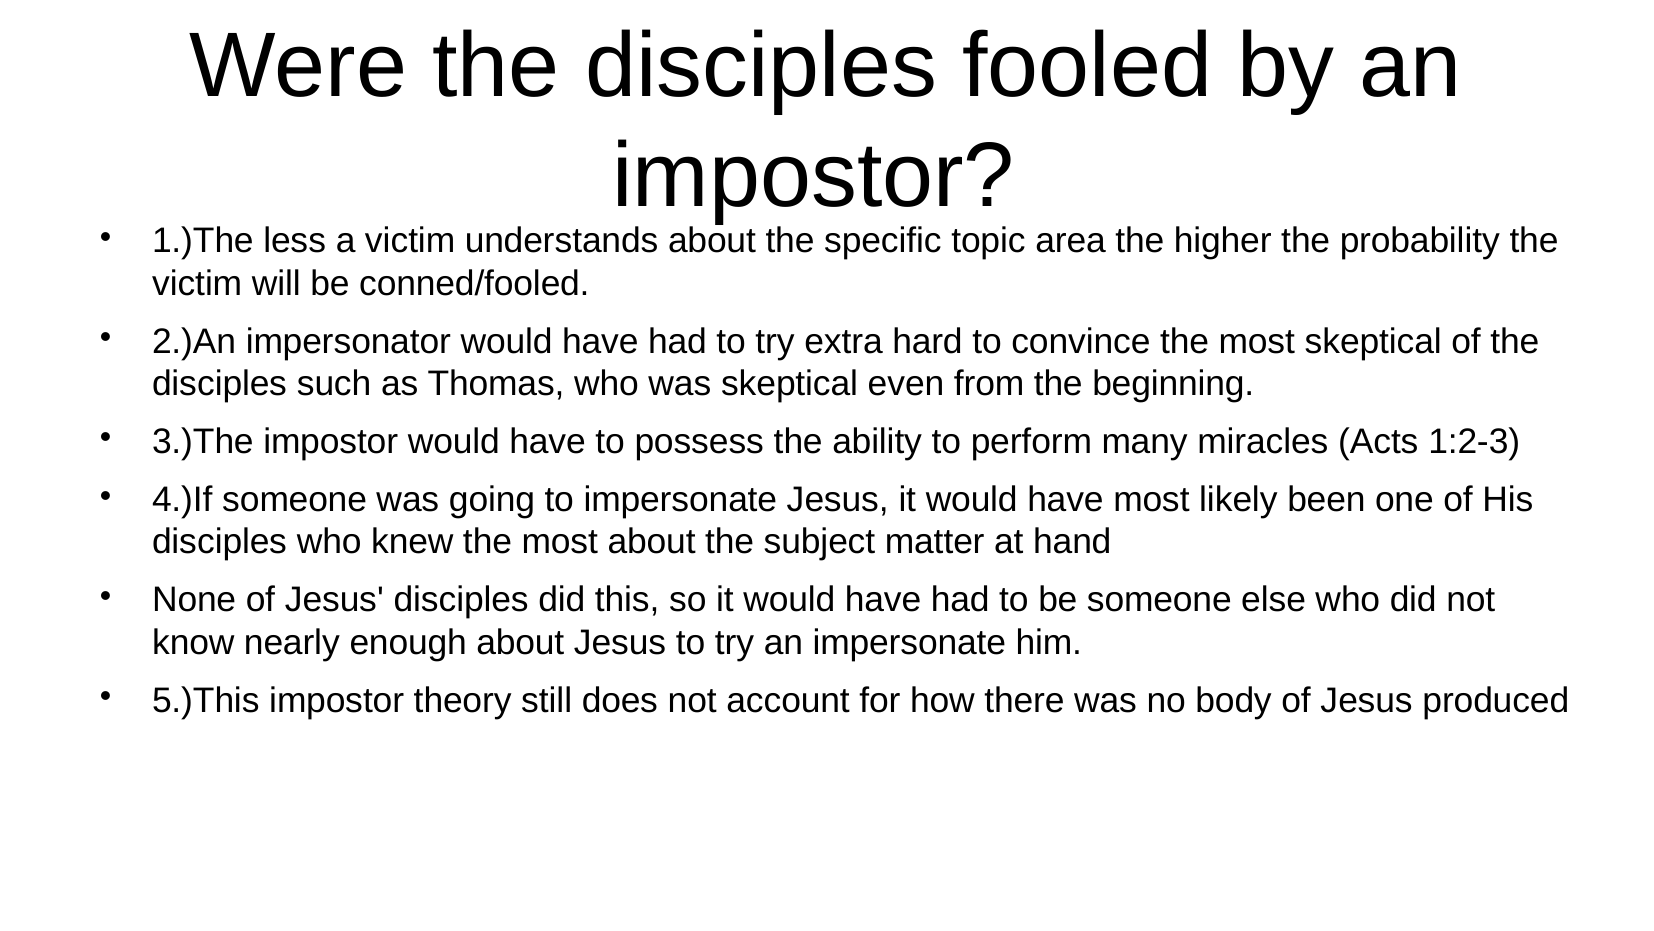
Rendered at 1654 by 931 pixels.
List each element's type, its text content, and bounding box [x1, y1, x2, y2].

list 1.)The less a victim understands about the specific topic area the higher the probability the victim will be conned/fooled. 2.)An impersonator would have had to try extra hard to convince the most skeptical of the disciples such as Thomas, who was skeptical even from the beginning. 3.)The impostor would have to possess the ability to perform many miracles (Acts 1:2-3) 4.)If someone was going to impersonate Jesus, it would have most likely been one of His disciples who knew the most about the subject matter at hand None of Jesus' disciples did this, so it would have had to be someone else who did not know nearly enough about Jesus to try an impersonate him. 5.)This impostor theory still does not account for how there was no body of Jesus produced [82, 217, 1571, 757]
title Were the disciples fooled by an impostor? [82, 12, 1571, 217]
